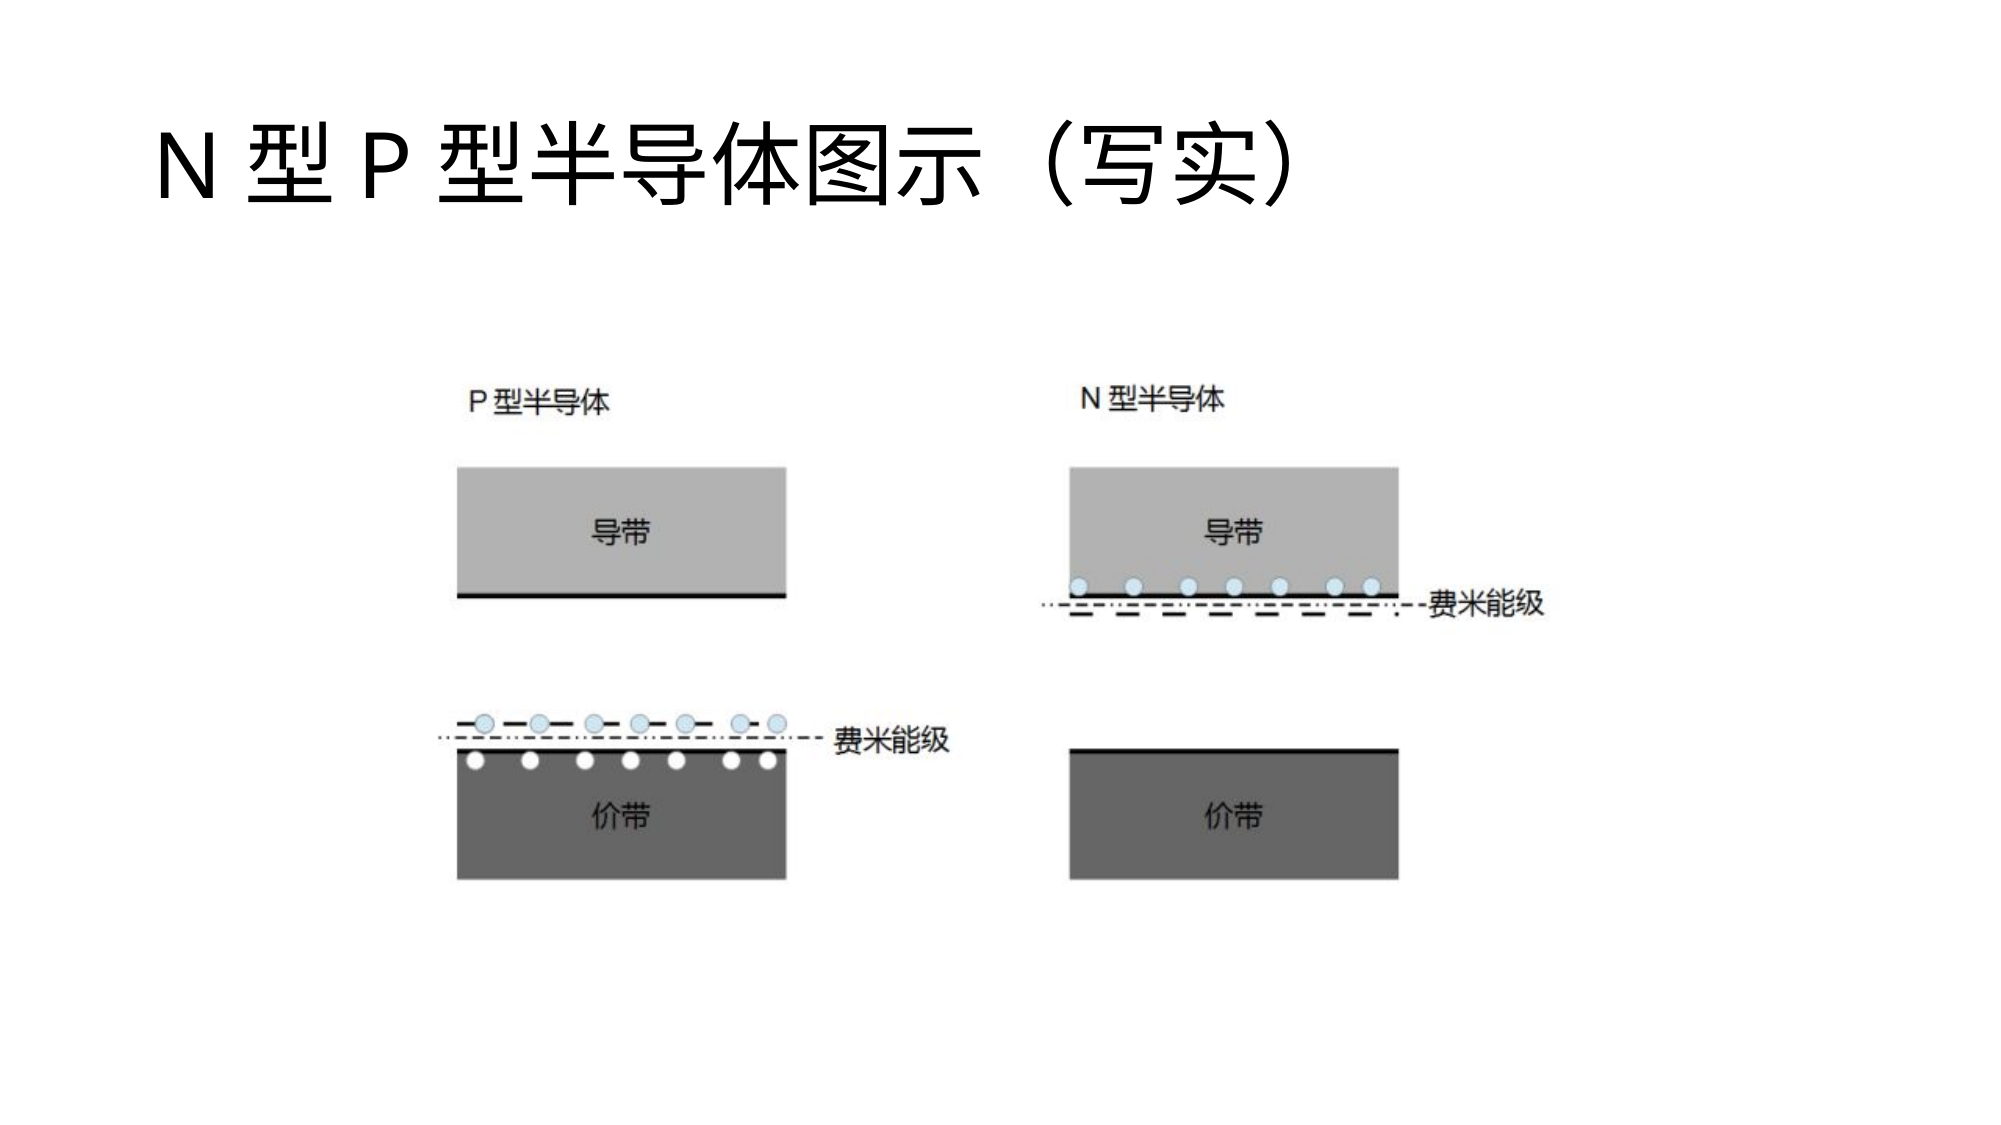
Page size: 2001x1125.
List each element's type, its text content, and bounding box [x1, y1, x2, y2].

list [437, 359, 1563, 954]
title N型P型半导体图示（写实） [137, 59, 1863, 278]
